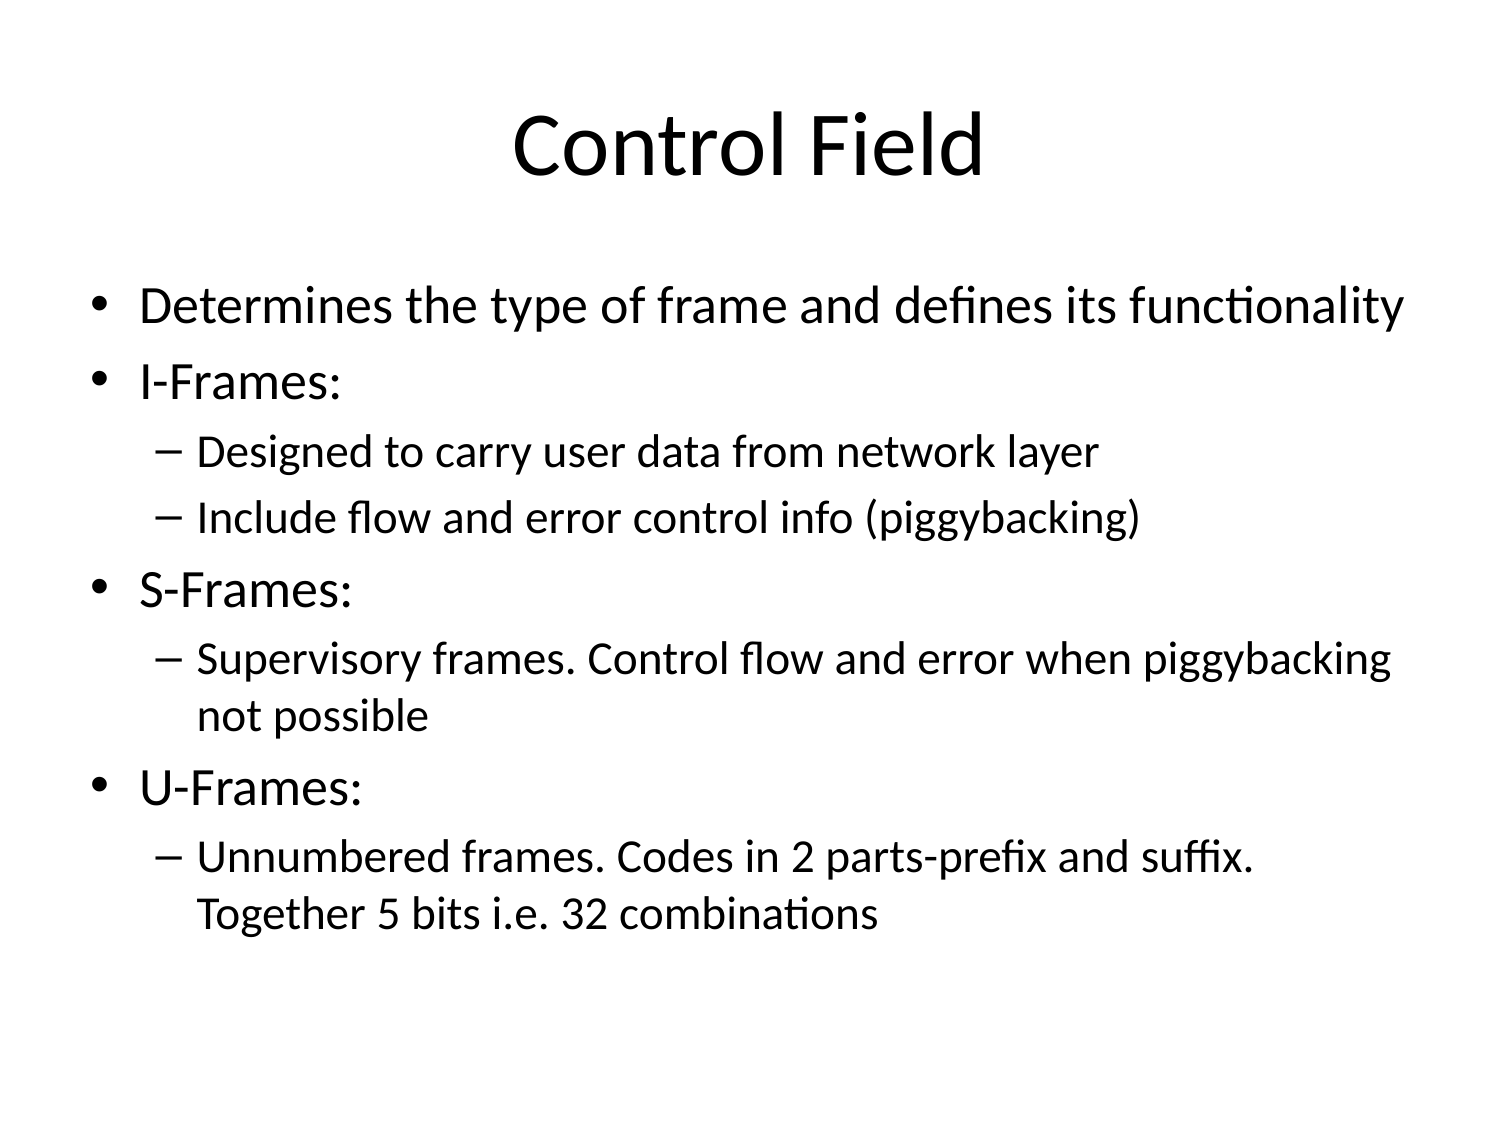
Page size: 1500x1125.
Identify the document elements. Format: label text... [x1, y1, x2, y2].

list Determines the type of frame and defines its functionality I-Frames: Designed to carry user data from network layer Include flow and error control info (piggybacking) S-Frames: Supervisory frames. Control flow and error when piggybacking not possible U-Frames: Unnumbered frames. Codes in 2 parts-prefix and suffix. Together 5 bits i.e. 32 combinations [75, 262, 1425, 1005]
title Control Field [75, 45, 1425, 233]
